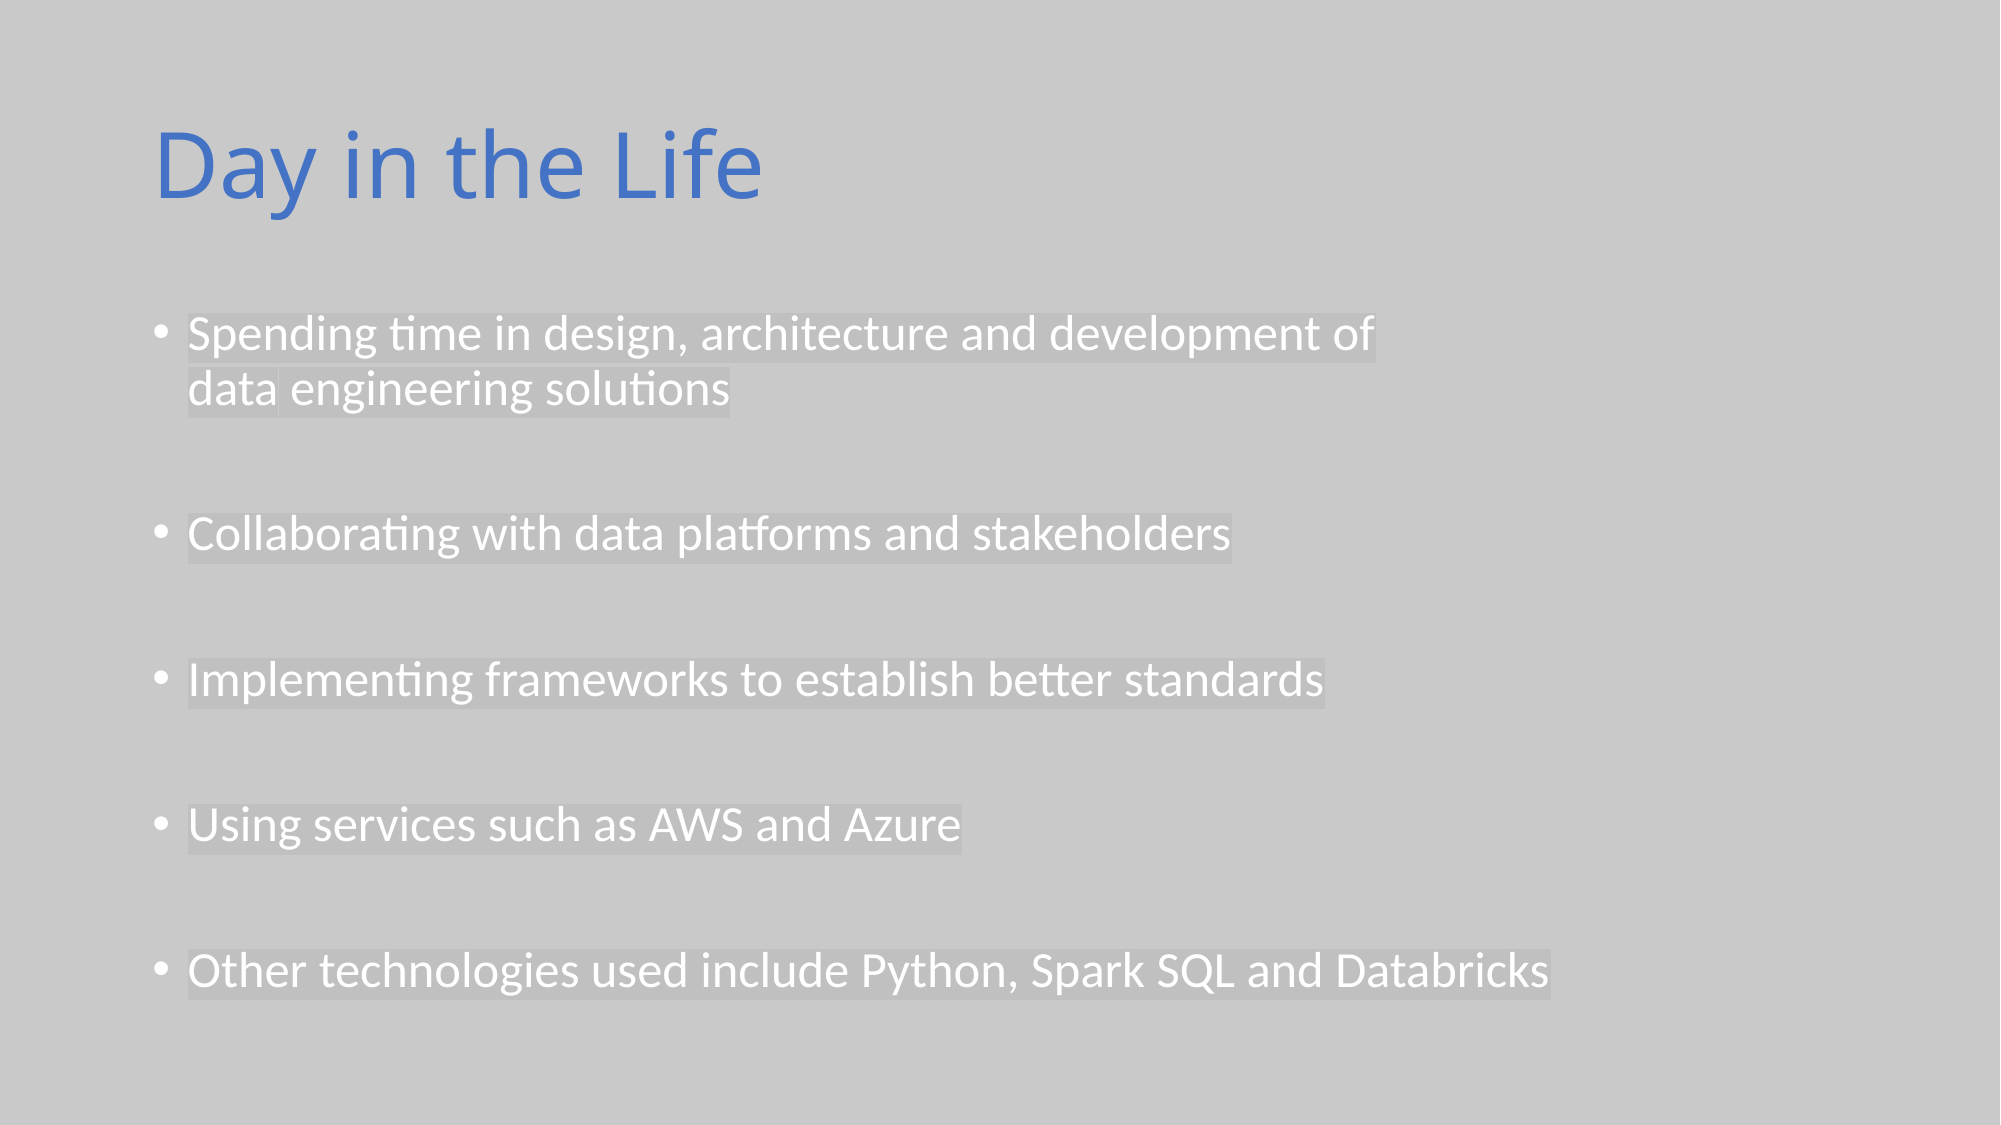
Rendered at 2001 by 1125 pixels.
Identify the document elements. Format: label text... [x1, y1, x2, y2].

list Spending time in design, architecture and development of data engineering solutions Collaborating with data platforms and stakeholders Implementing frameworks to establish better standards Using services such as AWS and Azure Other technologies used include Python, Spark SQL and Databricks [137, 299, 1703, 1014]
title Day in the Life [137, 59, 1863, 278]
